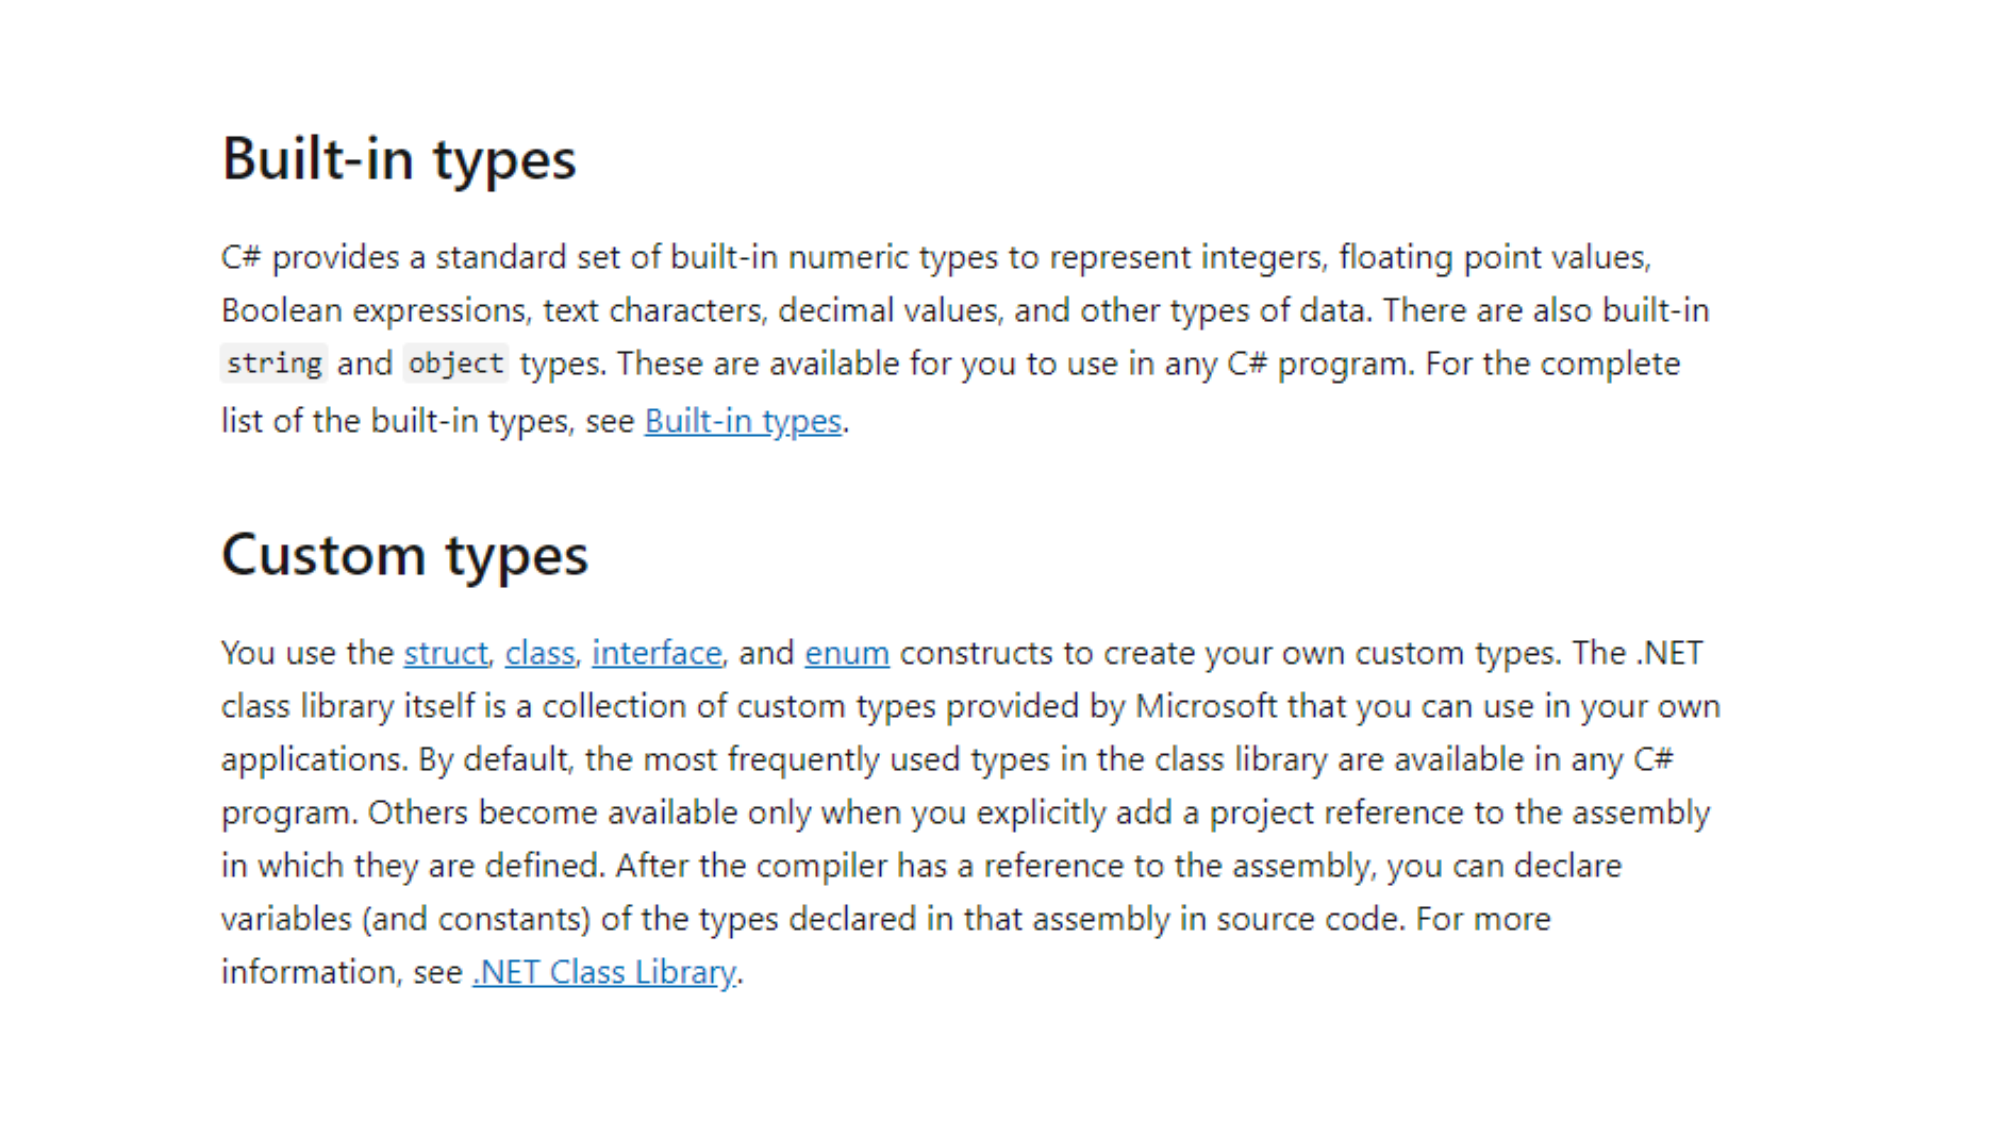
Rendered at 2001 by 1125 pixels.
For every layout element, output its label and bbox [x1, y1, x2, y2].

picture [182, 105, 1761, 1020]
